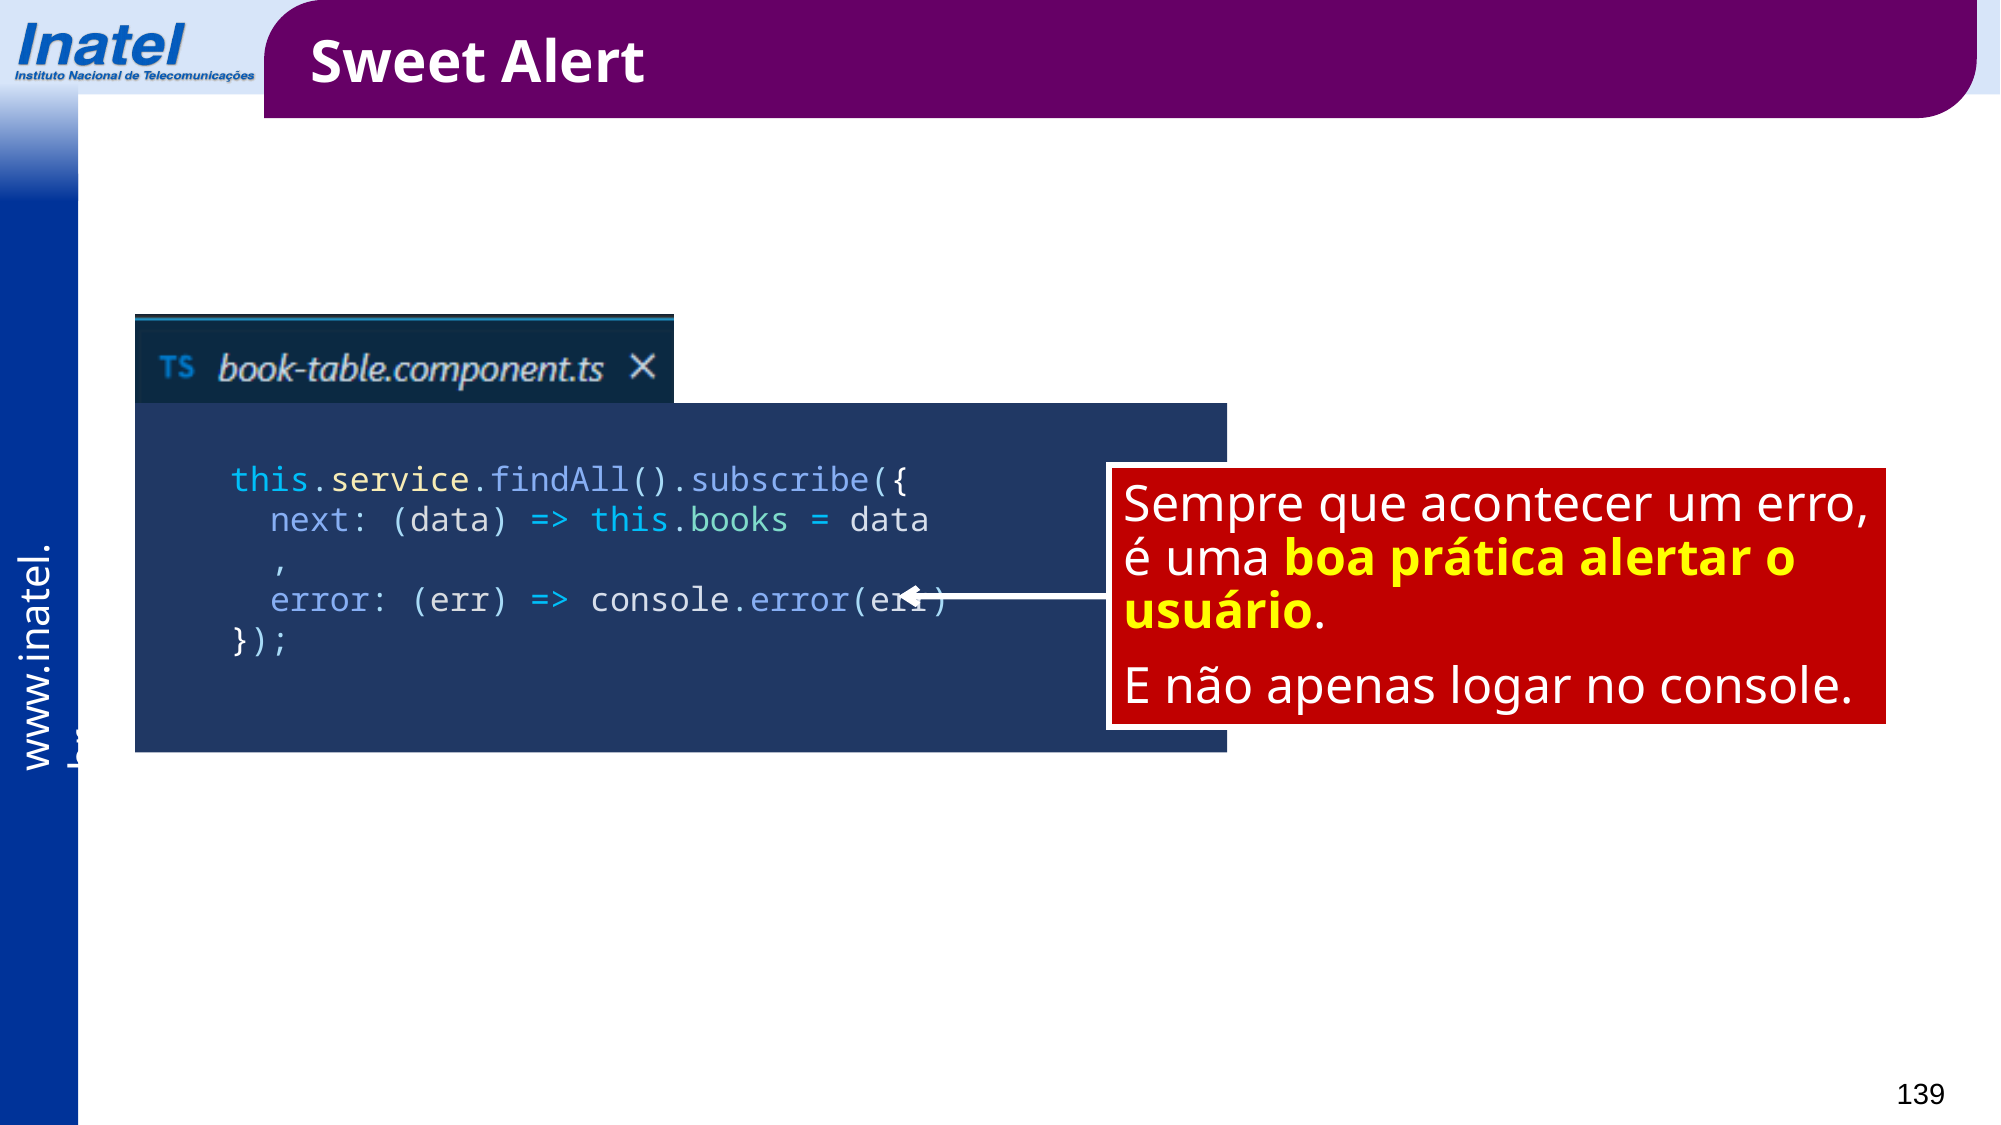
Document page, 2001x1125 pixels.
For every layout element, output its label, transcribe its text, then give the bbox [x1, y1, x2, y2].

picture [135, 314, 674, 403]
text_box Sweet Alert [263, 0, 1978, 120]
picture [12, 20, 258, 85]
text_box this.service.findAll().subscribe({ next: (data) => this.books = data , error: (err) => console.error(err) }); [134, 402, 1228, 753]
text_box Sempre que acontecer um erro, é uma boa prática alertar o usuário. E não apenas logar no console. [1108, 464, 1890, 728]
